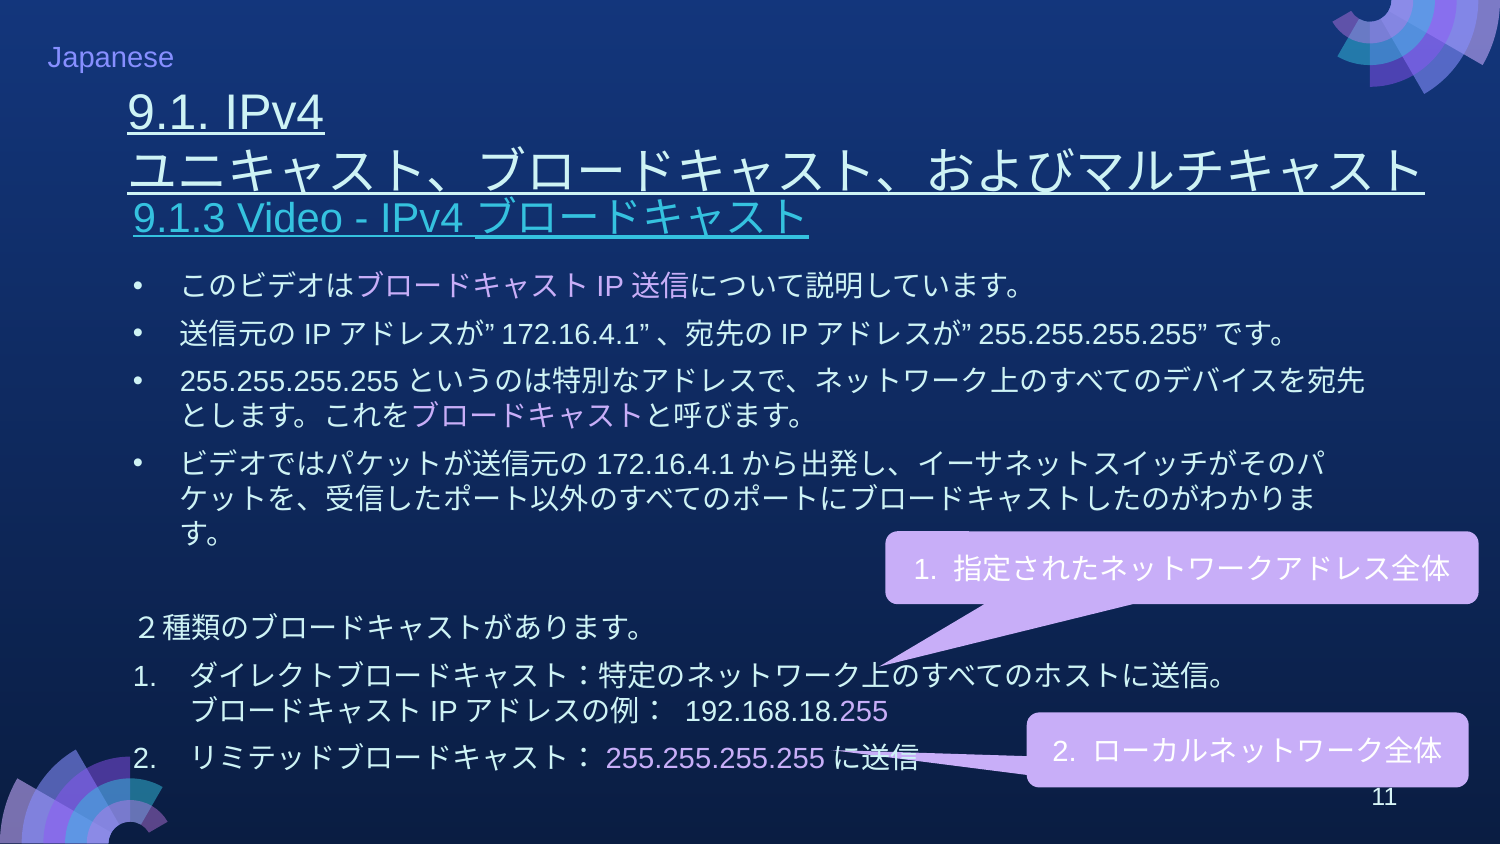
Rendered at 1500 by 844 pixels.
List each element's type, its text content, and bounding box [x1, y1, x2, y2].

text_box このビデオはブロードキャストIP送信について説明しています。 送信元のIPアドレスが”172.16.4.1”、宛先のIPアドレスが”255.255.255.255”です。 255.255.255.255というのは特別なアドレスで、ネットワーク上のすべてのデバイスを宛先とします。これをブロードキャストと呼びます。 ビデオではパケットが送信元の172.16.4.1から出発し、イーサネットスイッチがそのパケットを、受信したポート以外のすべてのポートにブロードキャストしたのがわかります。 ２種類のブロードキャストがあります。 ダイレクトブロードキャスト：特定のネットワーク上のすべてのホストに送信。 ブロードキャストIPアドレスの例： 192.168.18.255 リミテッドブロードキャスト：255.255.255.255に送信 [118, 260, 1382, 783]
text_box 2. ローカルネットワーク全体 [1027, 710, 1471, 790]
title 9.1. IPv4ユニキャスト、ブロードキャスト、およびマルチキャスト [112, 64, 1460, 149]
text_box 1. 指定されたネットワークアドレス全体 [1382, 529, 1481, 607]
text_box 9.1.3 Video - IPv4 ブロードキャスト [118, 183, 1382, 259]
